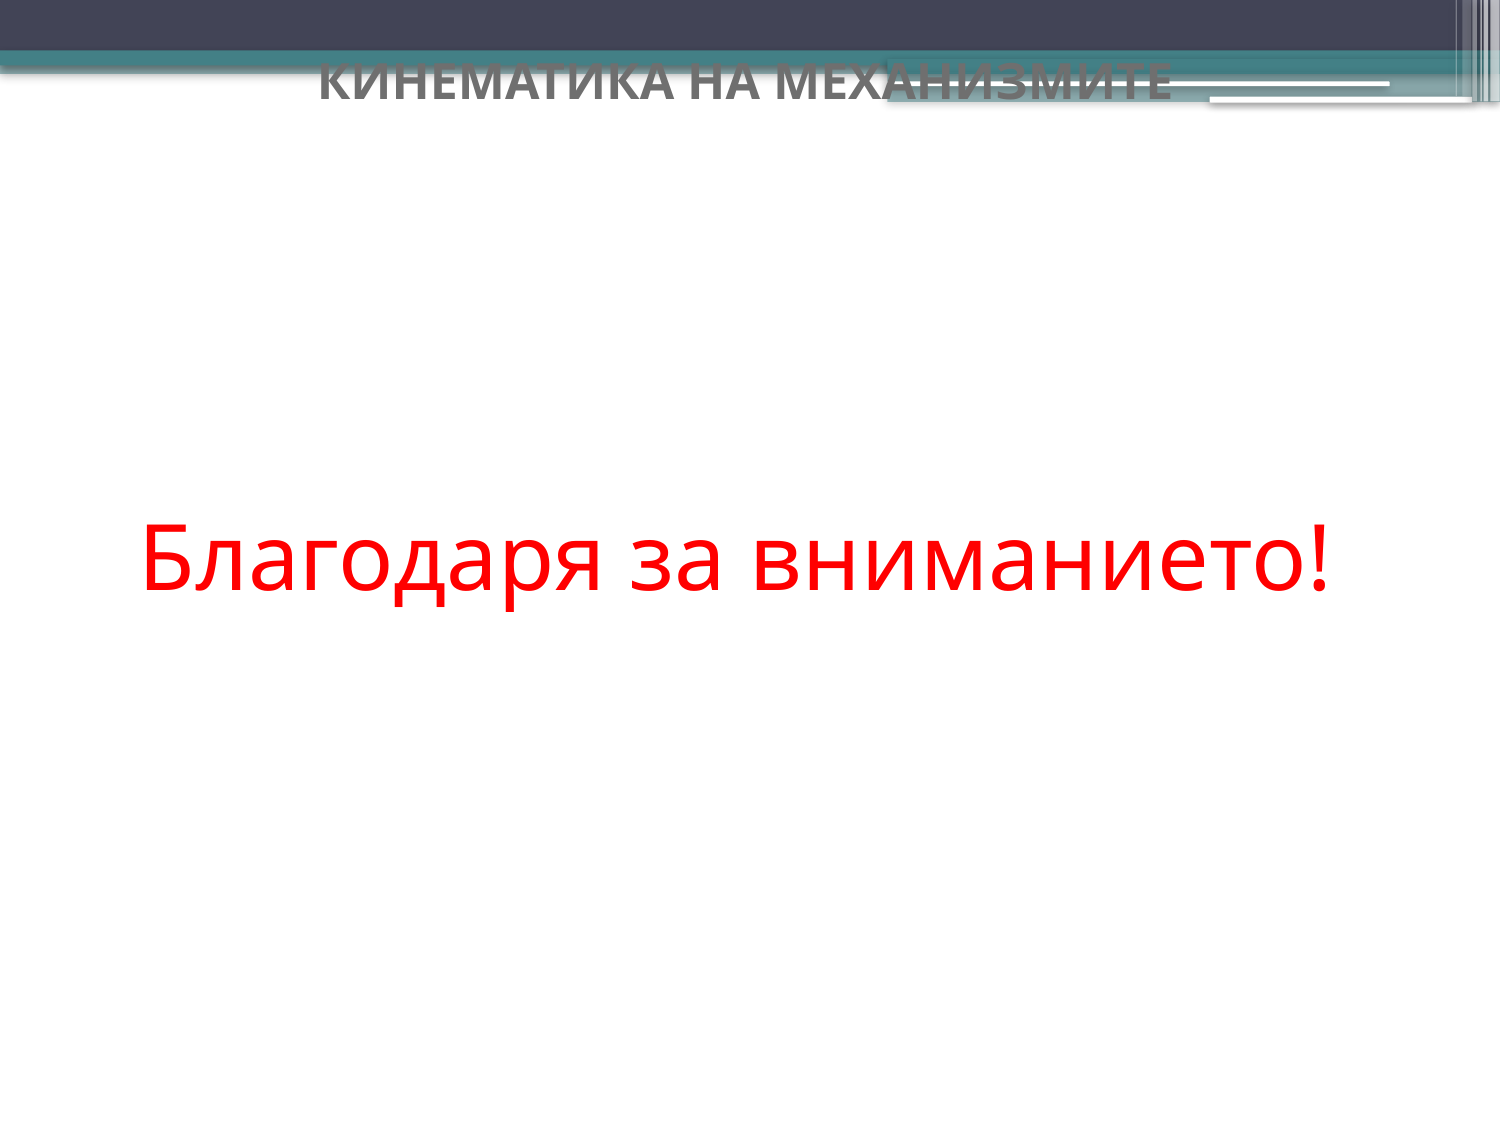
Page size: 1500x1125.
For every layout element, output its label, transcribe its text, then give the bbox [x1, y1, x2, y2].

text_box Благодаря за вниманието! [123, 491, 1400, 617]
text_box КИНЕМАТИКА НА МЕХАНИЗМИТЕ [76, 42, 1427, 192]
